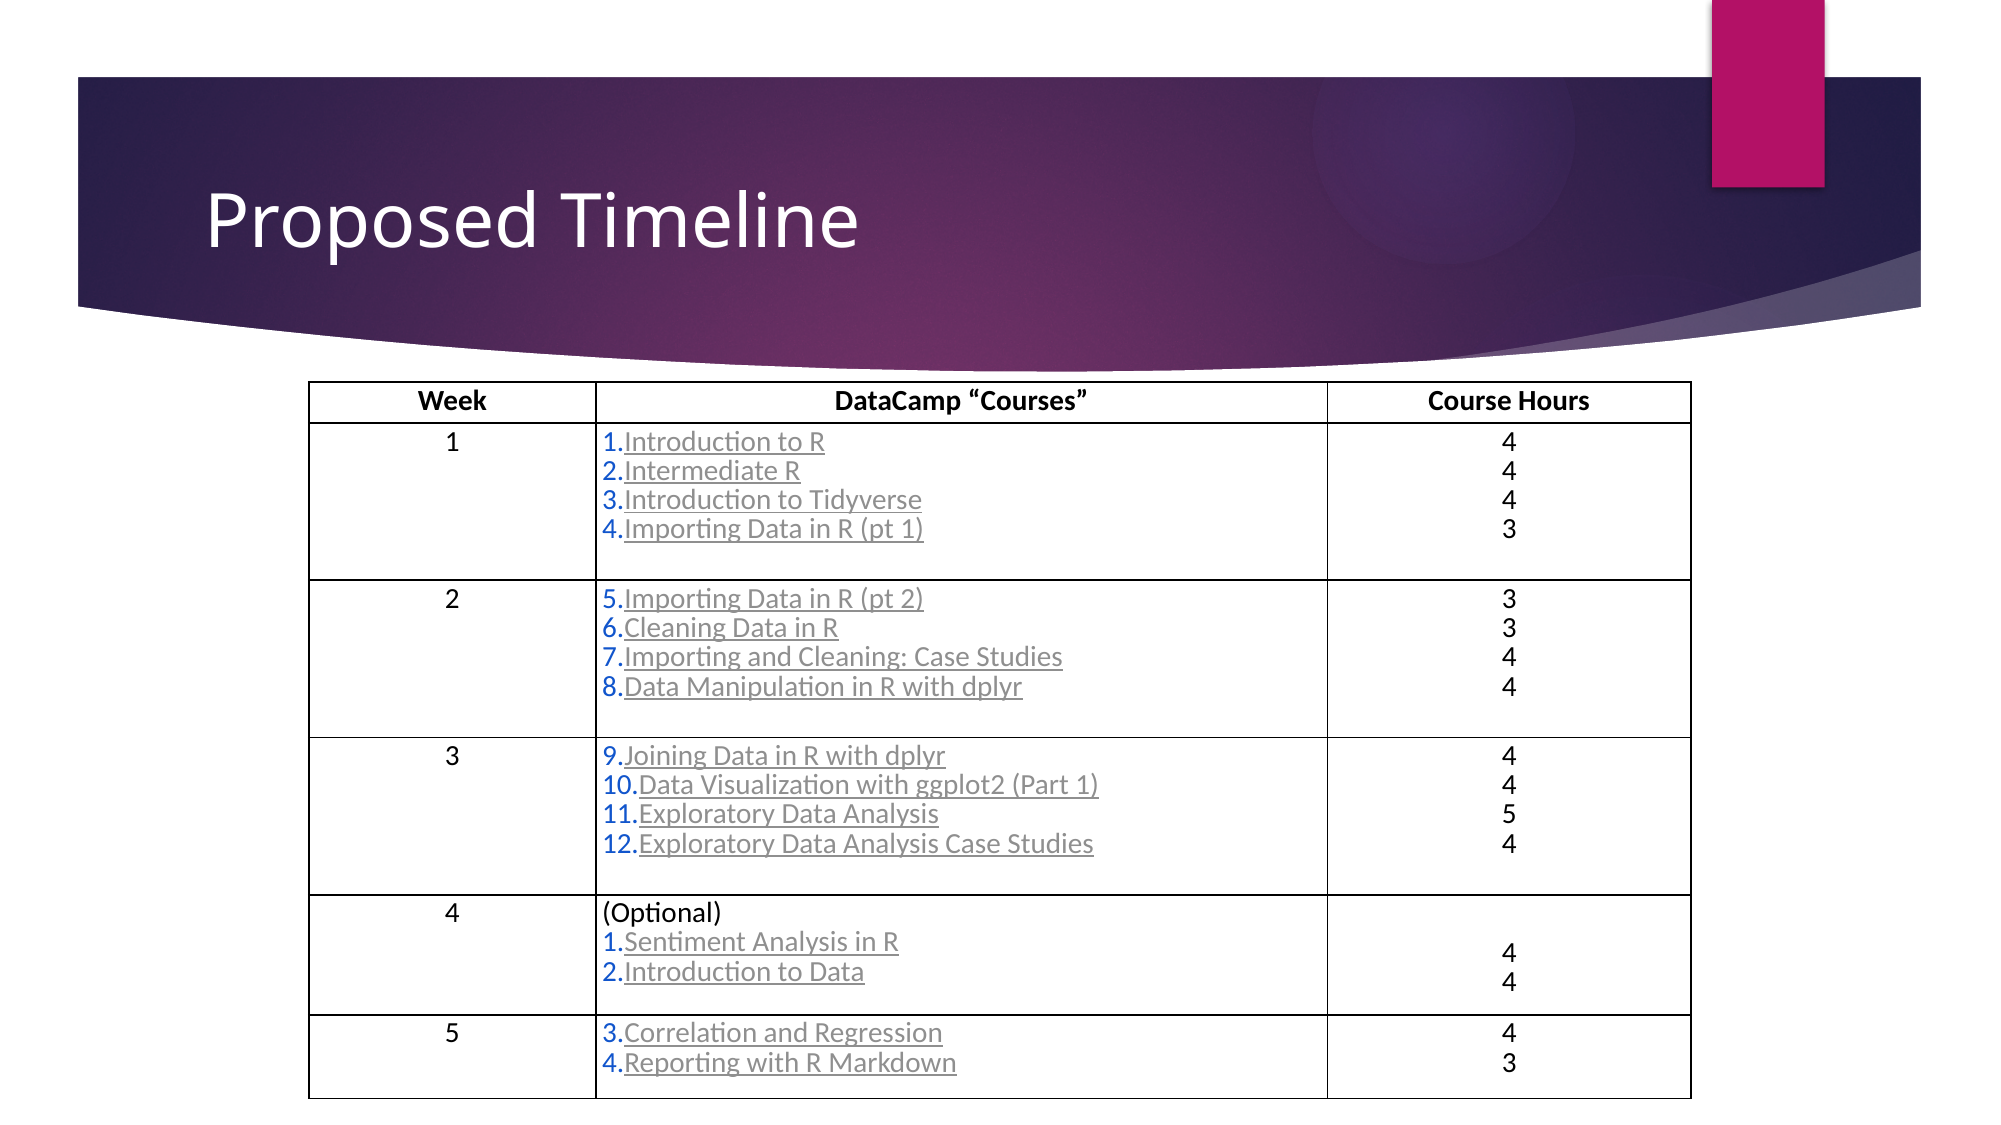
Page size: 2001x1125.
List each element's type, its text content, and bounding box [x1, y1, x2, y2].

table_cell Importing Data in R (pt 2) Cleaning Data in R Importing and Cleaning: Case Studies Data Manipulation in R with dplyr [597, 581, 1327, 737]
table_header Course Hours [1328, 383, 1486, 422]
table_header Week [310, 383, 595, 422]
table_cell 2 [310, 581, 595, 737]
table_cell Introduction to R Intermediate R Introduction to Tidyverse Importing Data in R (pt 1) [597, 424, 1327, 579]
table_cell 4 3 [1328, 1016, 1690, 1098]
table_cell 4 [310, 896, 595, 1014]
table_cell 1 [310, 424, 595, 579]
table_cell 5 [310, 1016, 595, 1098]
title Proposed Timeline [189, 159, 1627, 276]
table_cell 4 4 4 3 [1328, 424, 1690, 579]
table_header DataCamp “Courses” [597, 383, 1327, 422]
table_cell 4 4 [1328, 896, 1690, 1014]
table_cell Joining Data in R with dplyr Data Visualization with ggplot2 (Part 1) Exploratory Data Analysis Exploratory Data Analysis Case Studies [597, 738, 1327, 894]
table_cell Correlation and Regression Reporting with R Markdown [597, 1016, 1327, 1098]
table_cell 4 4 5 4 [1328, 738, 1690, 894]
table_header Course Hours [1517, 383, 1690, 422]
text_box [1486, 374, 1517, 480]
table_cell (Optional) Sentiment Analysis in R Introduction to Data [597, 896, 1327, 1014]
table_cell 3 3 4 4 [1328, 581, 1690, 737]
table_cell 3 [310, 738, 595, 894]
